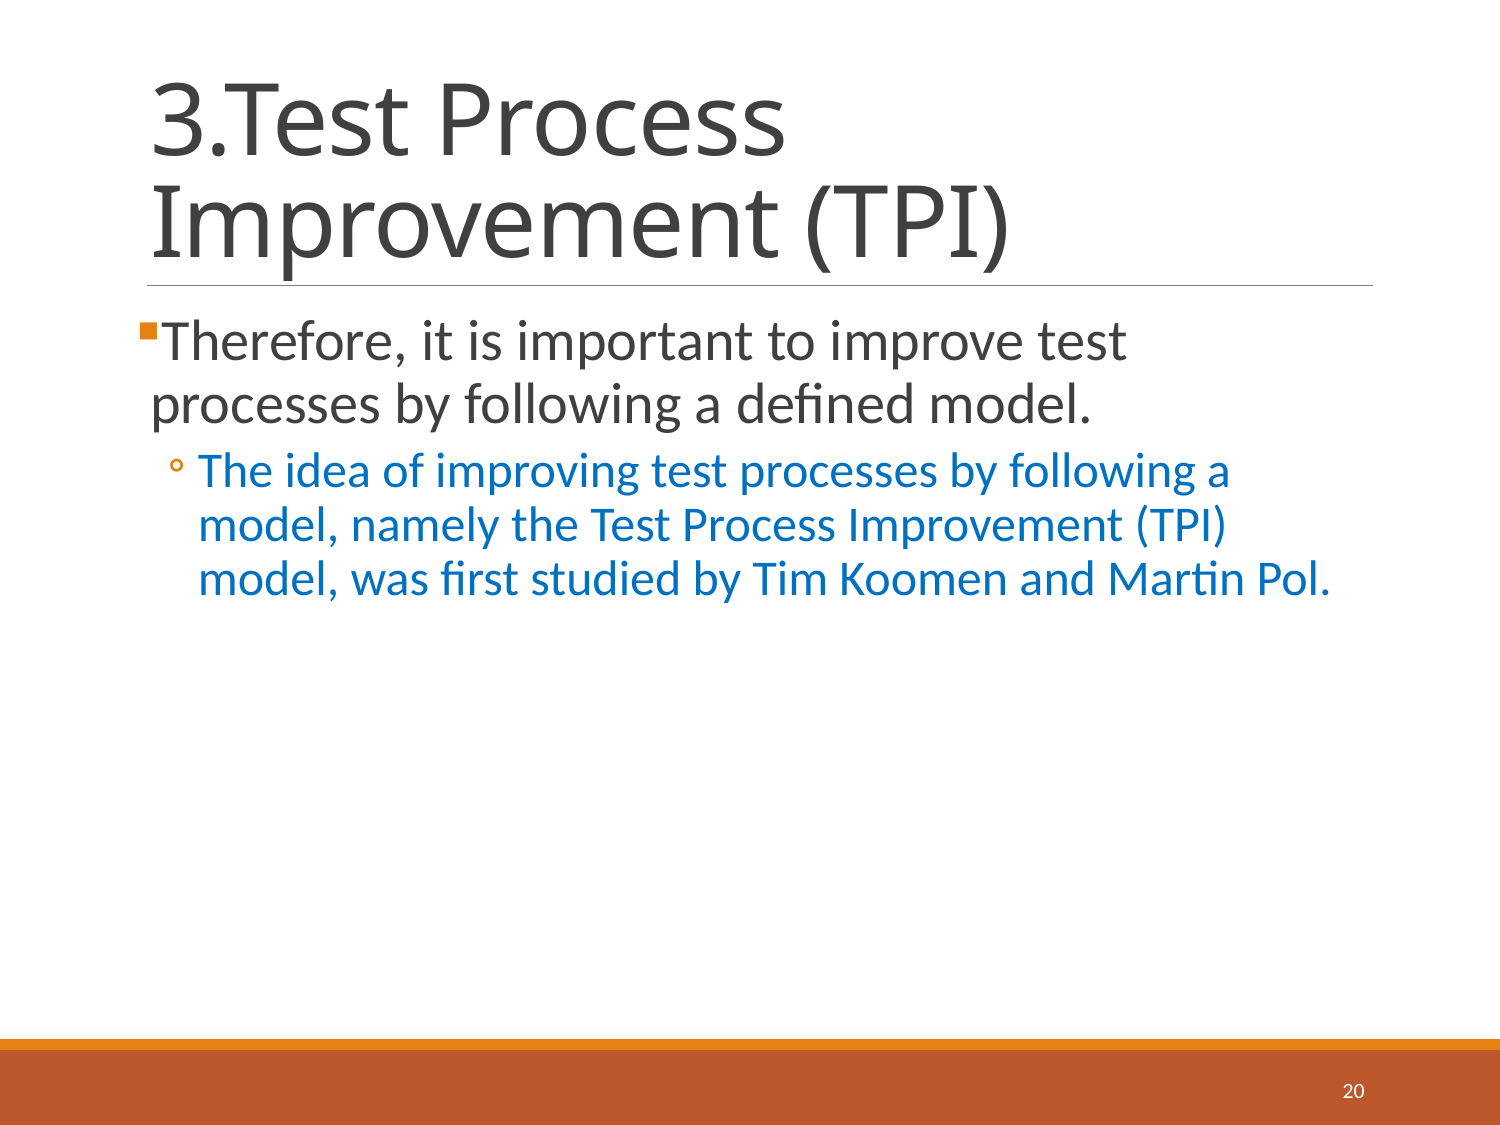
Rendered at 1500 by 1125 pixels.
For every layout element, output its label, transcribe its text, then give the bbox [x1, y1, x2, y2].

list Therefore, it is important to improve test processes by following a defined model. The idea of improving test processes by following a model, namely the Test Process Improvement (TPI) model, was first studied by Tim Koomen and Martin Pol. [135, 302, 1373, 963]
title 3.Test Process Improvement (TPI) [135, 47, 1373, 285]
slide_number 20 [1218, 1059, 1380, 1120]
